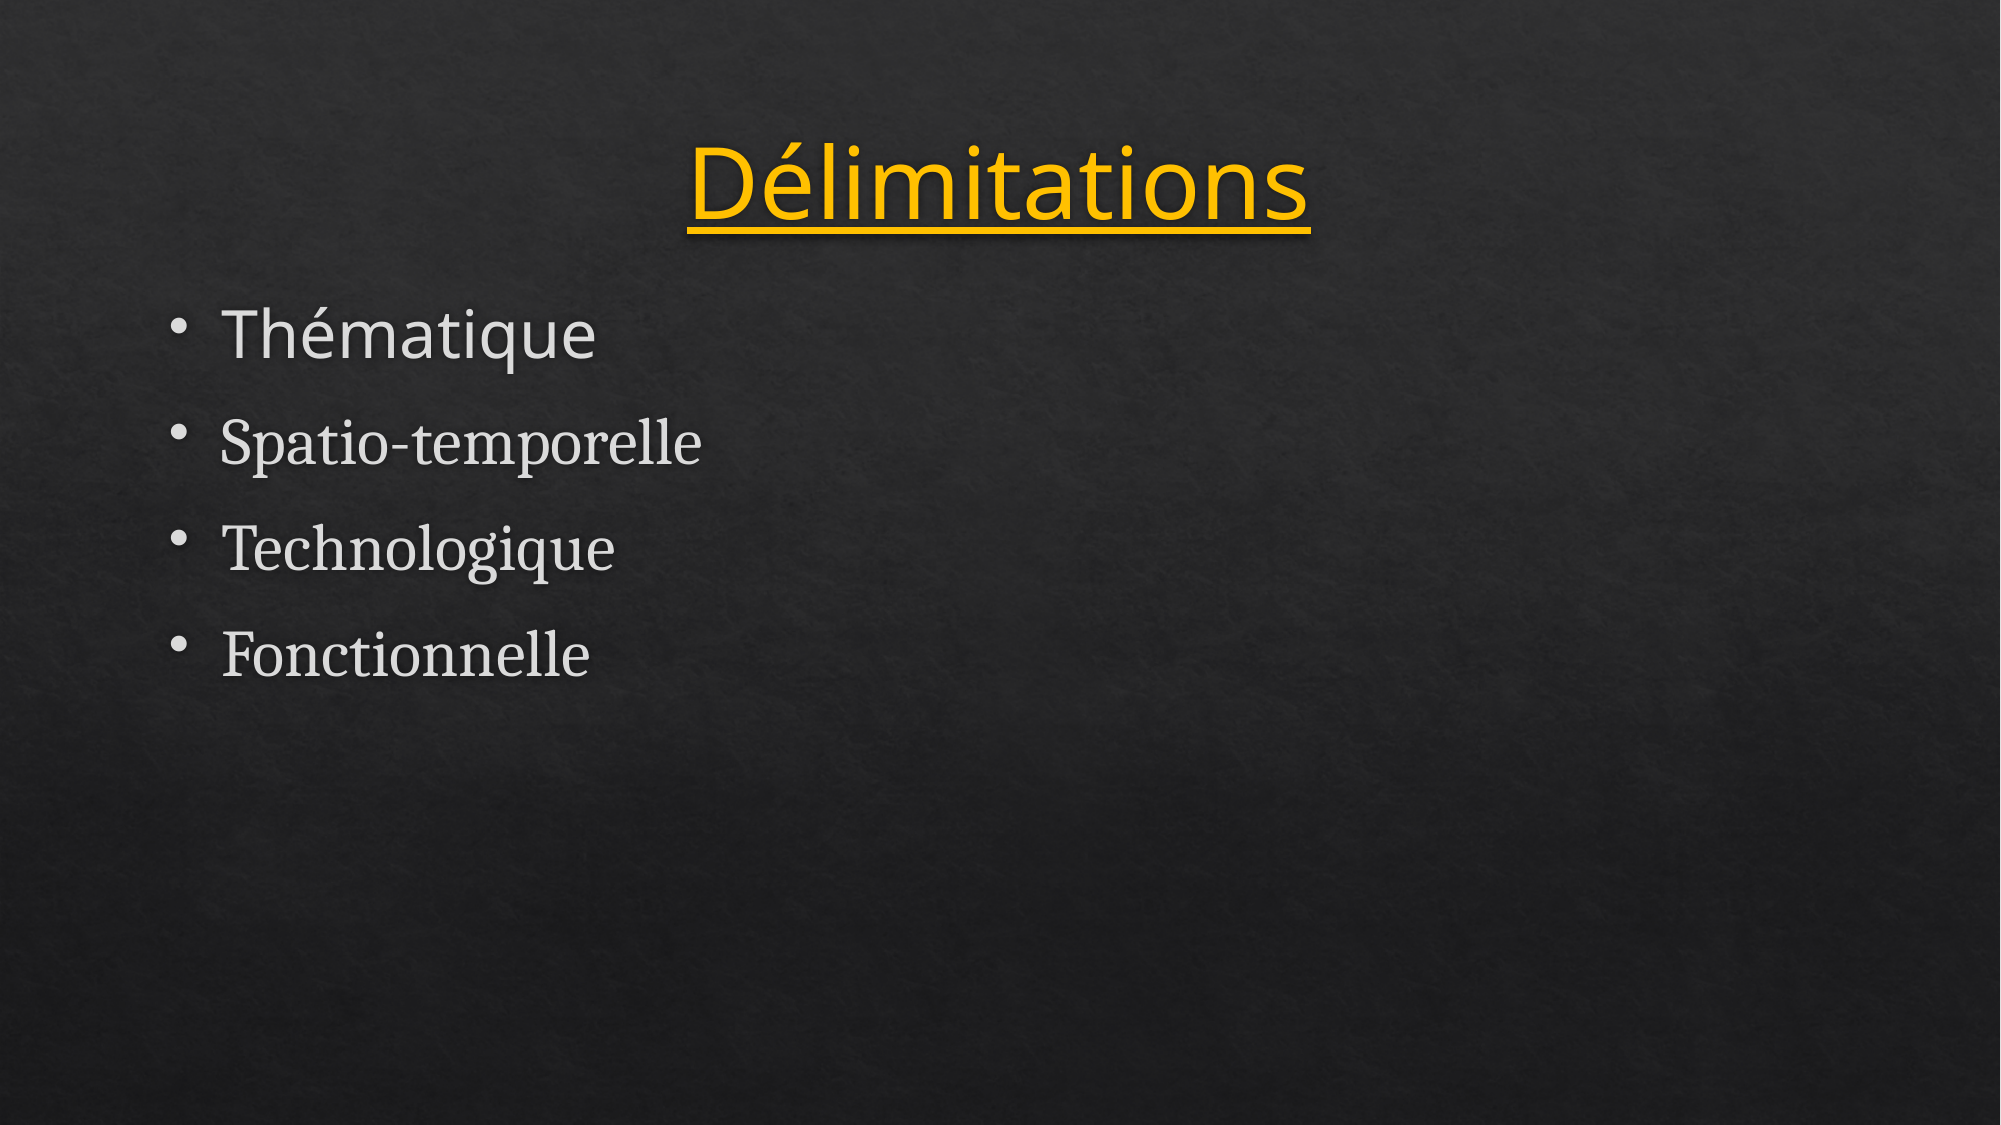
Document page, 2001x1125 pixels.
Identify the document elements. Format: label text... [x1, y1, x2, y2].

title Délimitations [149, 99, 1849, 260]
list Thématique Spatio-temporelle Technologique Fonctionnelle [149, 284, 1849, 1031]
